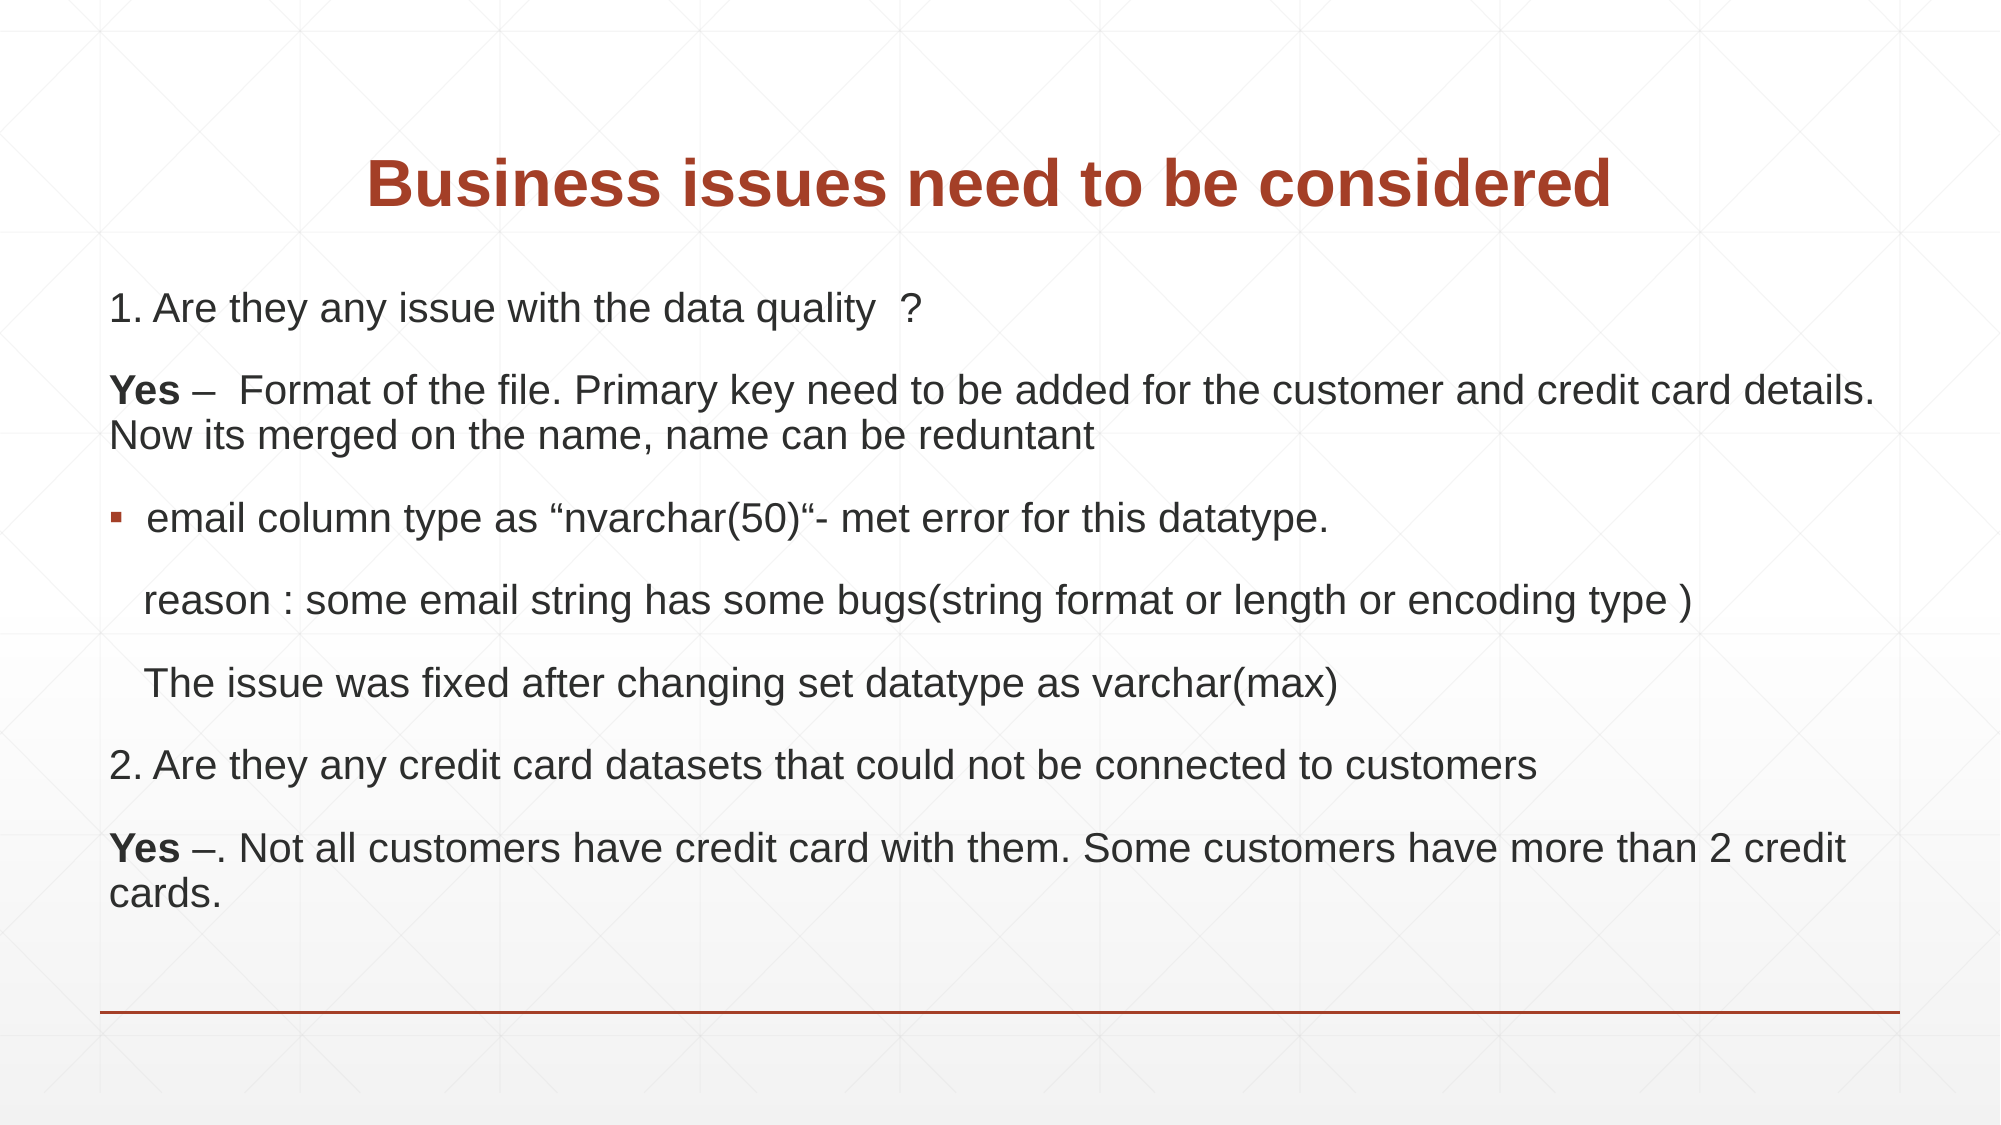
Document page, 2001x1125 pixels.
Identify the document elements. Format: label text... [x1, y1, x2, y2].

text_box 1. Are they any issue with the data quality ? Yes – Format of the file. Primary key need to be added for the customer and credit card details. Now its merged on the name, name can be reduntant email column type as “nvarchar(50)“- met error for this datatype. reason : some email string has some bugs(string format or length or encoding type ) The issue was fixed after changing set datatype as varchar(max) 2. Are they any credit card datasets that could not be connected to customers Yes –. Not all customers have credit card with them. Some customers have more than 2 credit cards. [94, 278, 1910, 994]
title Business issues need to be considered [212, 40, 1788, 229]
